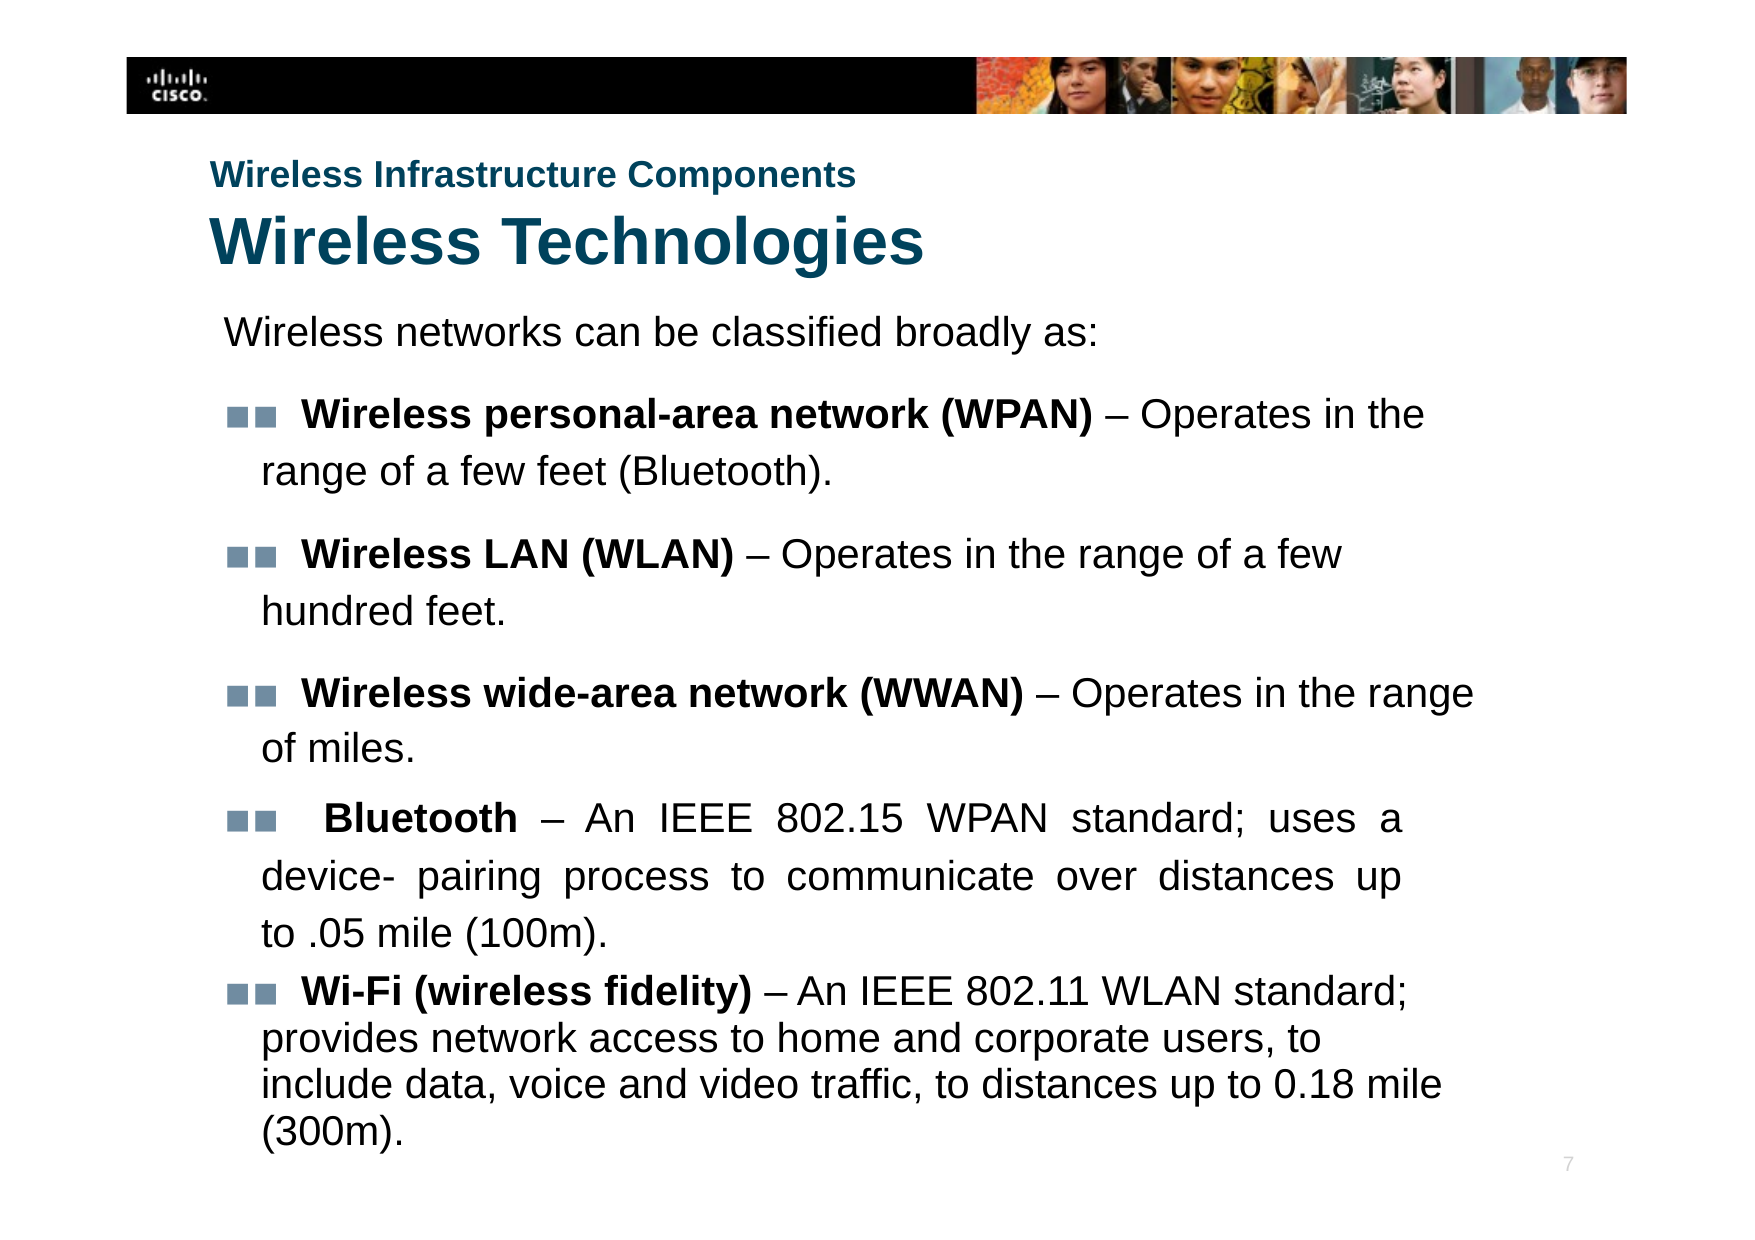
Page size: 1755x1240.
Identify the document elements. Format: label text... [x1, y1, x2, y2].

title Wireless Technologies [207, 183, 1547, 264]
text_box Wireless networks can be classified broadly as: ▪▪ Wireless personal-area network (WPAN) – Operates in the range of a few feet (Bluetooth). ▪▪ Wireless LAN (WLAN) – Operates in the range of a few hundred feet. ▪▪ Wireless wide-area network (WWAN) – Operates in the range of miles. ▪▪ Bluetooth – An IEEE 802.15 WPAN standard; uses a device- pairing process to communicate over distances up to .05 mile (100m). ▪▪ Wi-Fi (wireless fidelity) – An IEEE 802.11 WLAN standard; provides network access to home and corporate users, to include data, voice and video traffic, to distances up to 0.18 mile (300m). [221, 304, 1508, 1024]
picture [126, 57, 1627, 114]
slide_number ‹#› [1546, 1151, 1580, 1178]
text_box Wireless Infrastructure Components [207, 141, 860, 183]
